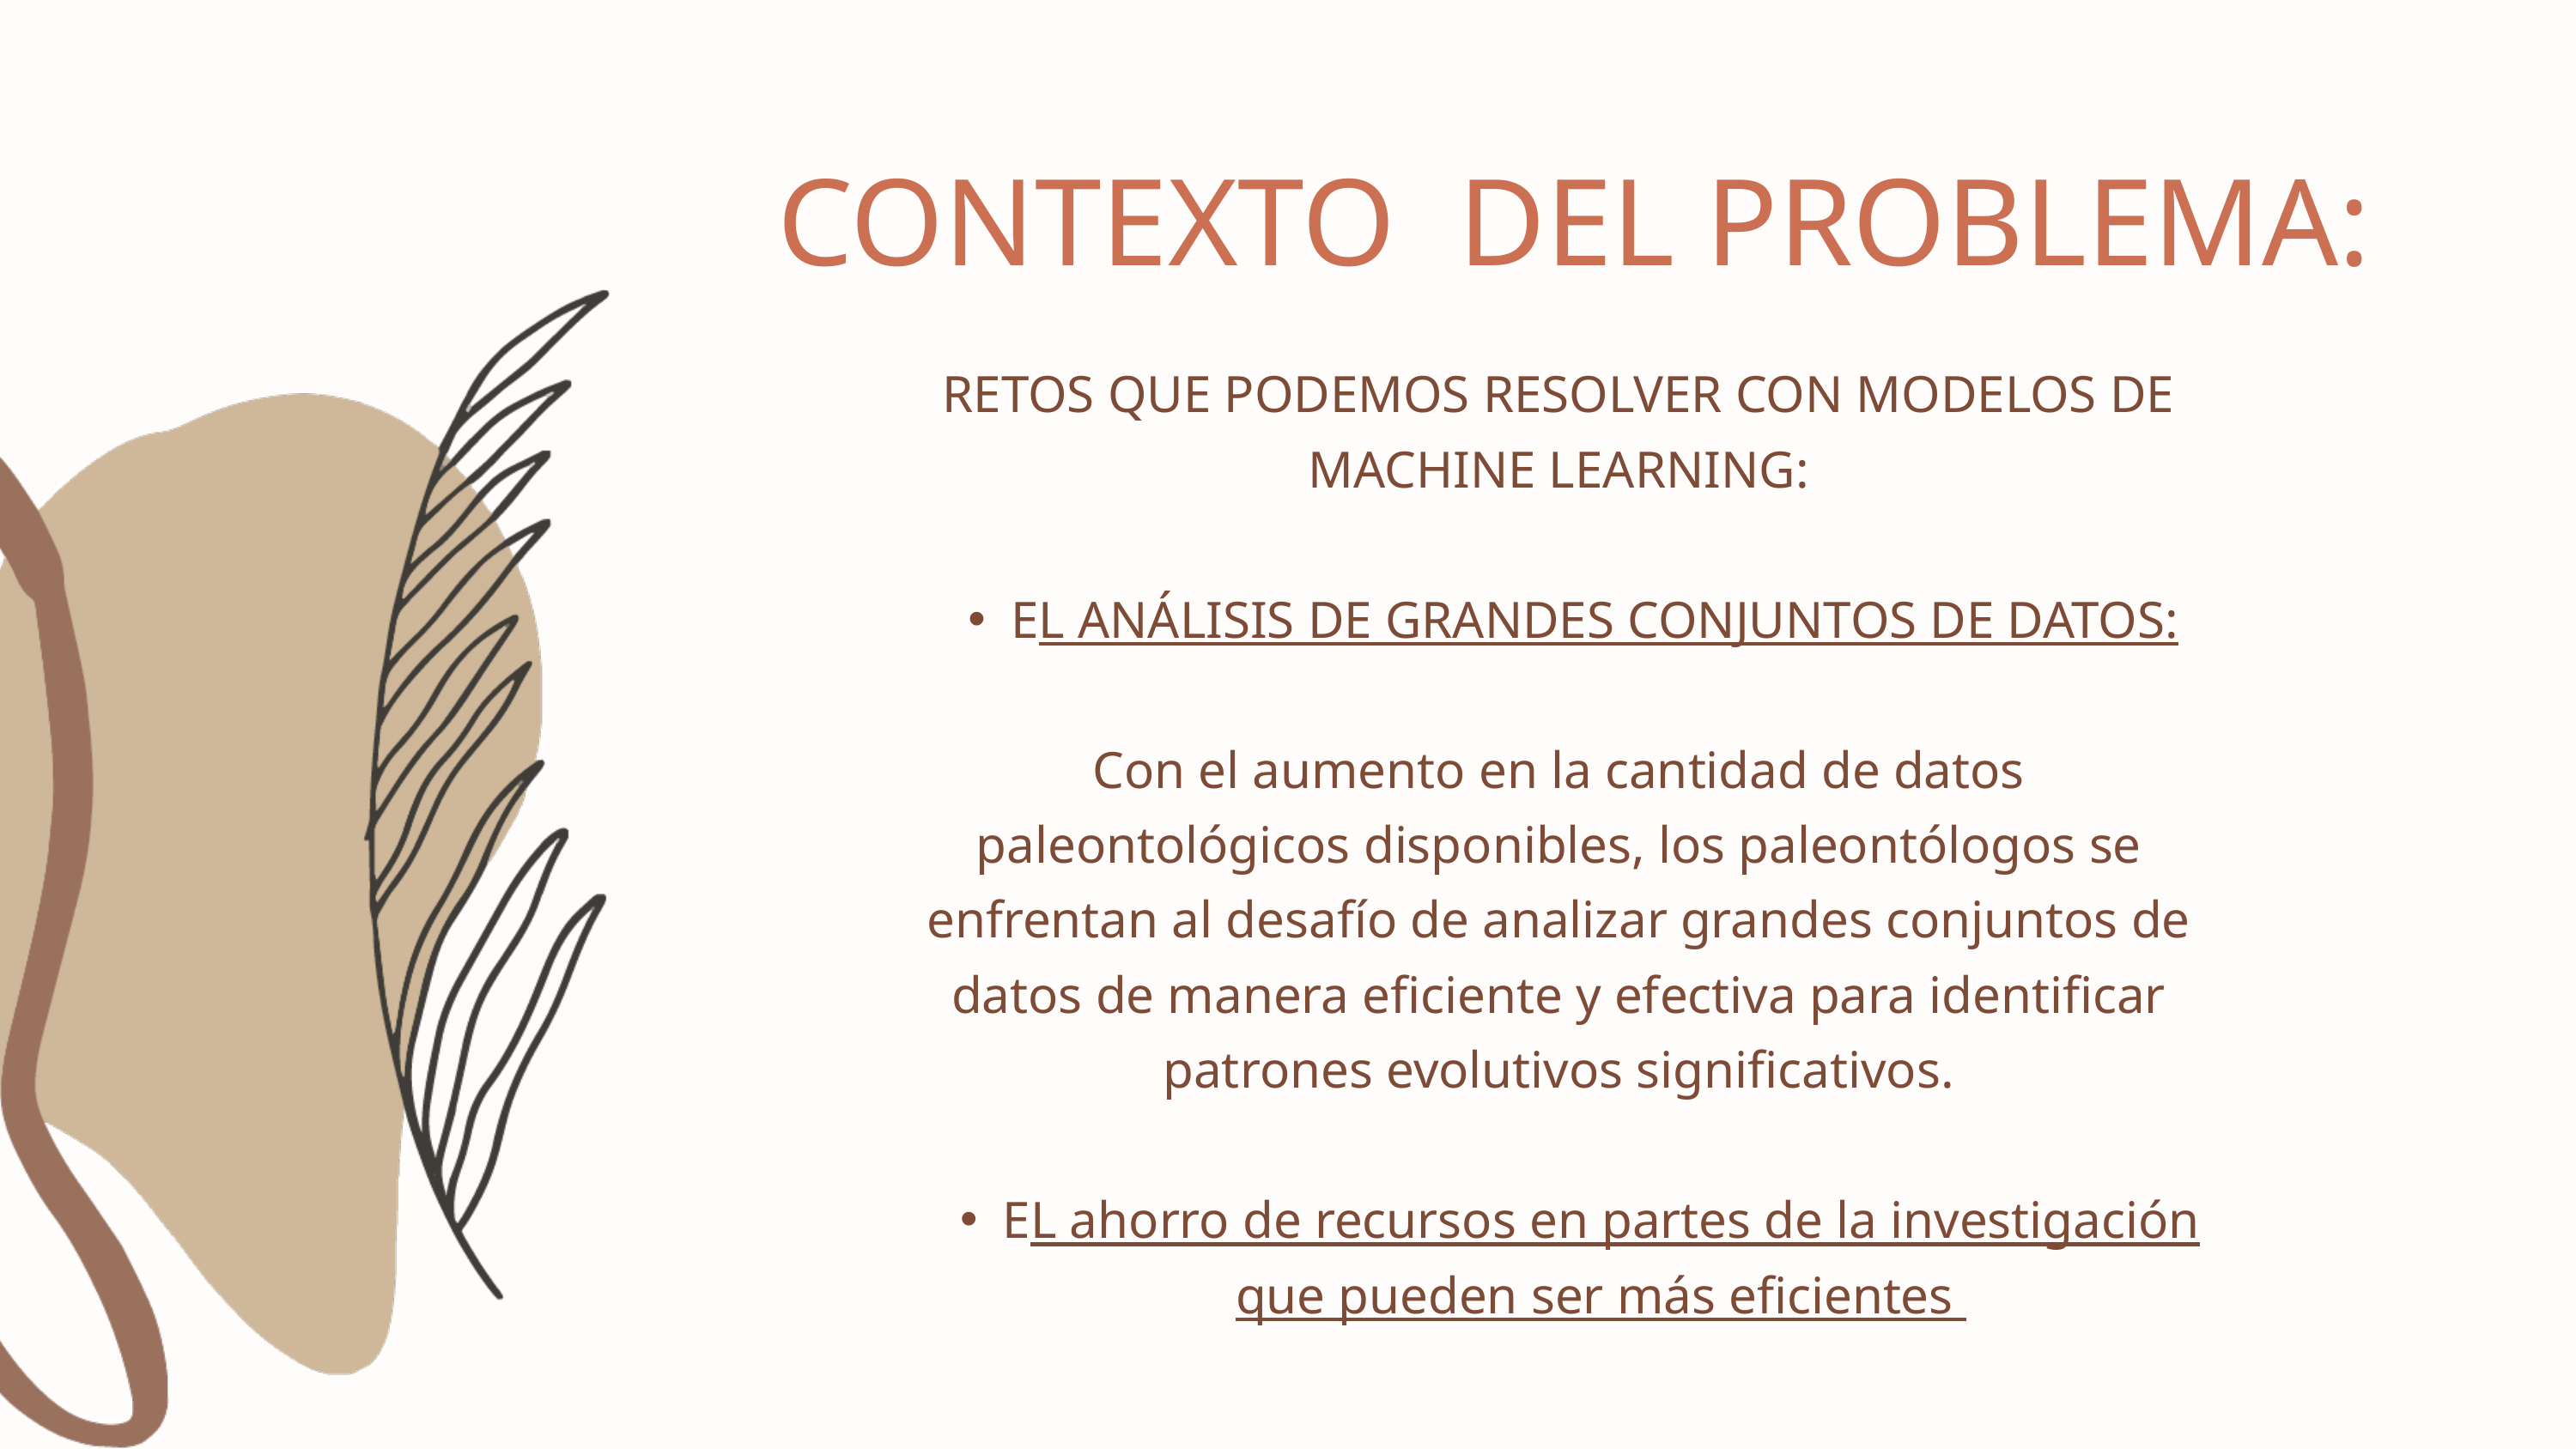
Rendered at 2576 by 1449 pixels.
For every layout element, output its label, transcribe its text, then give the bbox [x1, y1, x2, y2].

text_box [0, 289, 611, 1449]
text_box CONTEXTO DEL PROBLEMA: [713, 146, 2404, 290]
text_box RETOS QUE PODEMOS RESOLVER CON MODELOS DE MACHINE LEARNING: EL ANÁLISIS DE GRANDES CONJUNTOS DE DATOS: Con el aumento en la cantidad de datos paleontológicos disponibles, los paleontólogos se enfrentan al desafío de analizar grandes conjuntos de datos de manera eficiente y efectiva para identificar patrones evolutivos significativos. EL ahorro de recursos en partes de la investigación que pueden ser más eficientes [914, 347, 2203, 1399]
